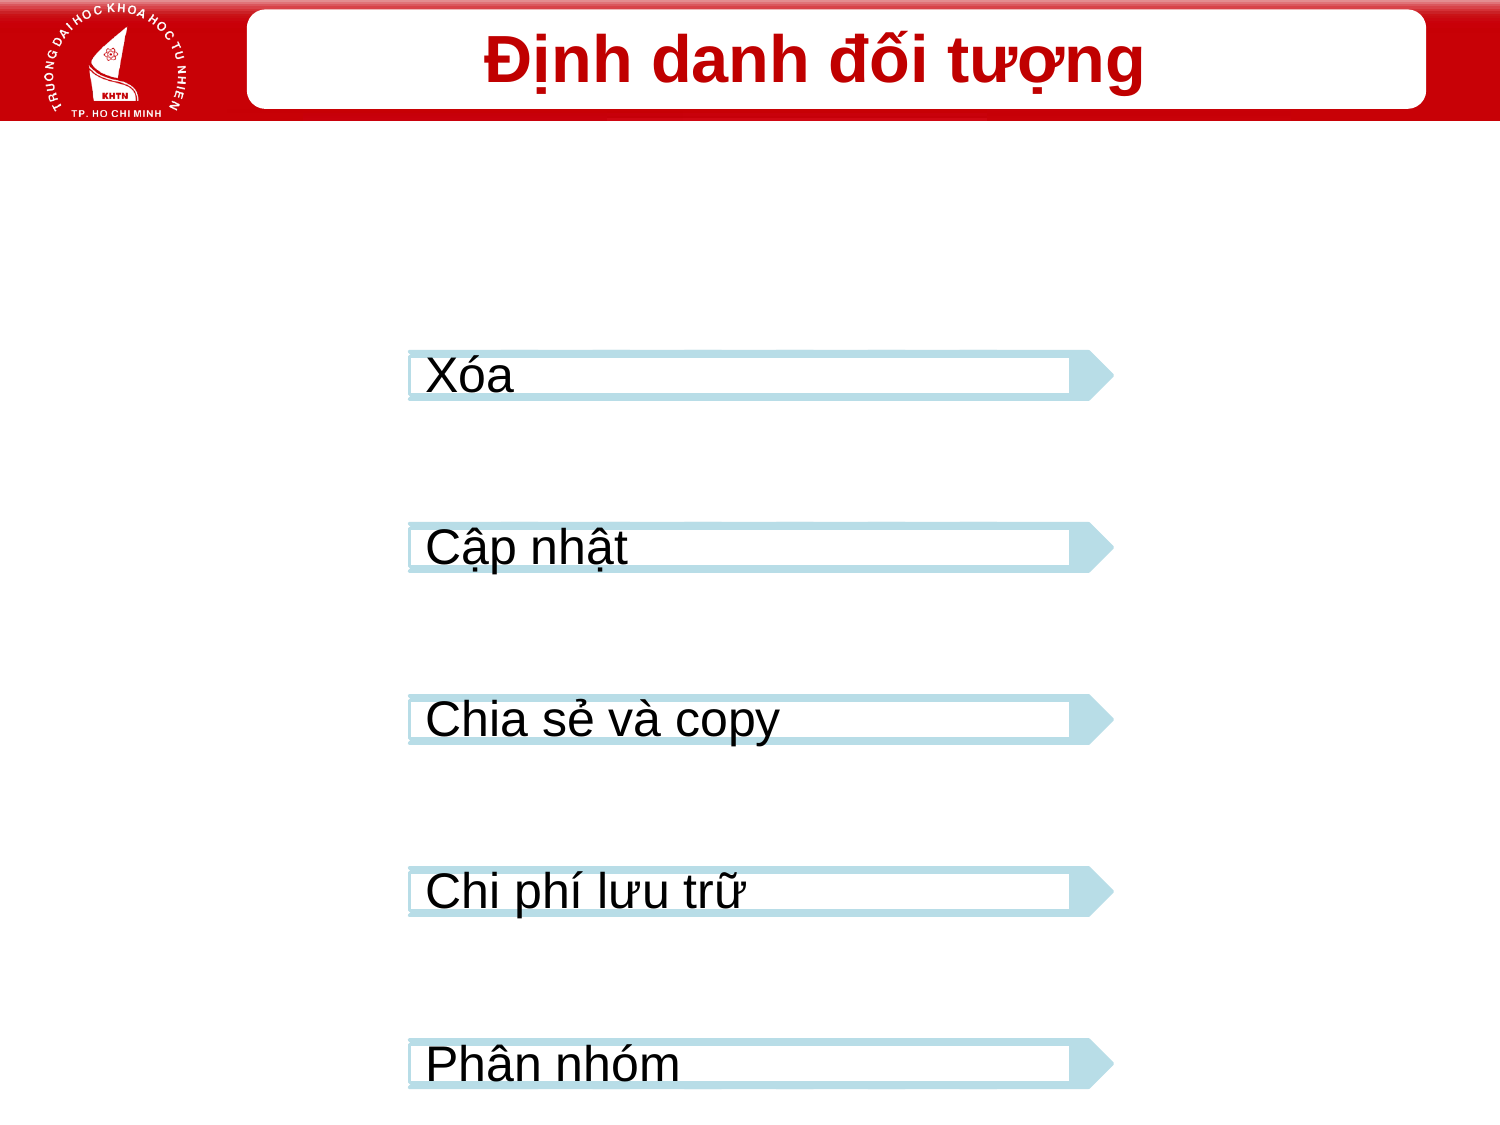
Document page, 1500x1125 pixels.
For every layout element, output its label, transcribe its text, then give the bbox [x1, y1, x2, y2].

picture [0, 0, 1500, 121]
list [387, 274, 1113, 1088]
title Định danh đối tượng [237, 12, 1413, 100]
